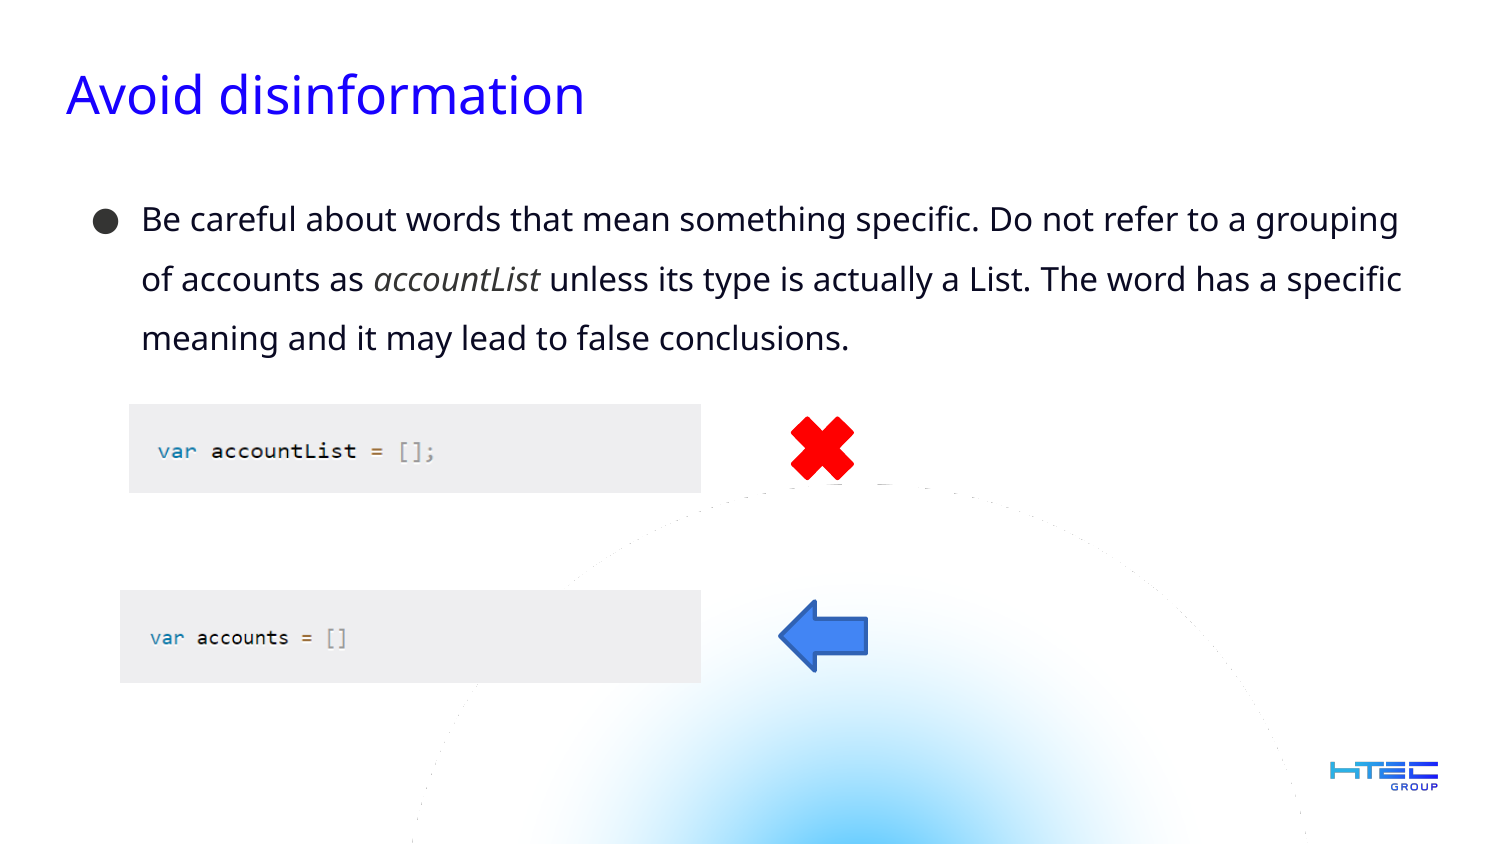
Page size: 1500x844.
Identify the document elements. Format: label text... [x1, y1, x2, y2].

list Be careful about words that mean something specific. Do not refer to a grouping of accounts as accountList unless its type is actually a List. The word has a specific meaning and it may lead to false conclusions. [51, 163, 1449, 724]
picture [129, 404, 701, 493]
picture [119, 588, 702, 684]
text_box [778, 599, 868, 673]
picture [307, 724, 1445, 844]
title Avoid disinformation [51, 47, 1449, 141]
text_box [790, 416, 854, 481]
